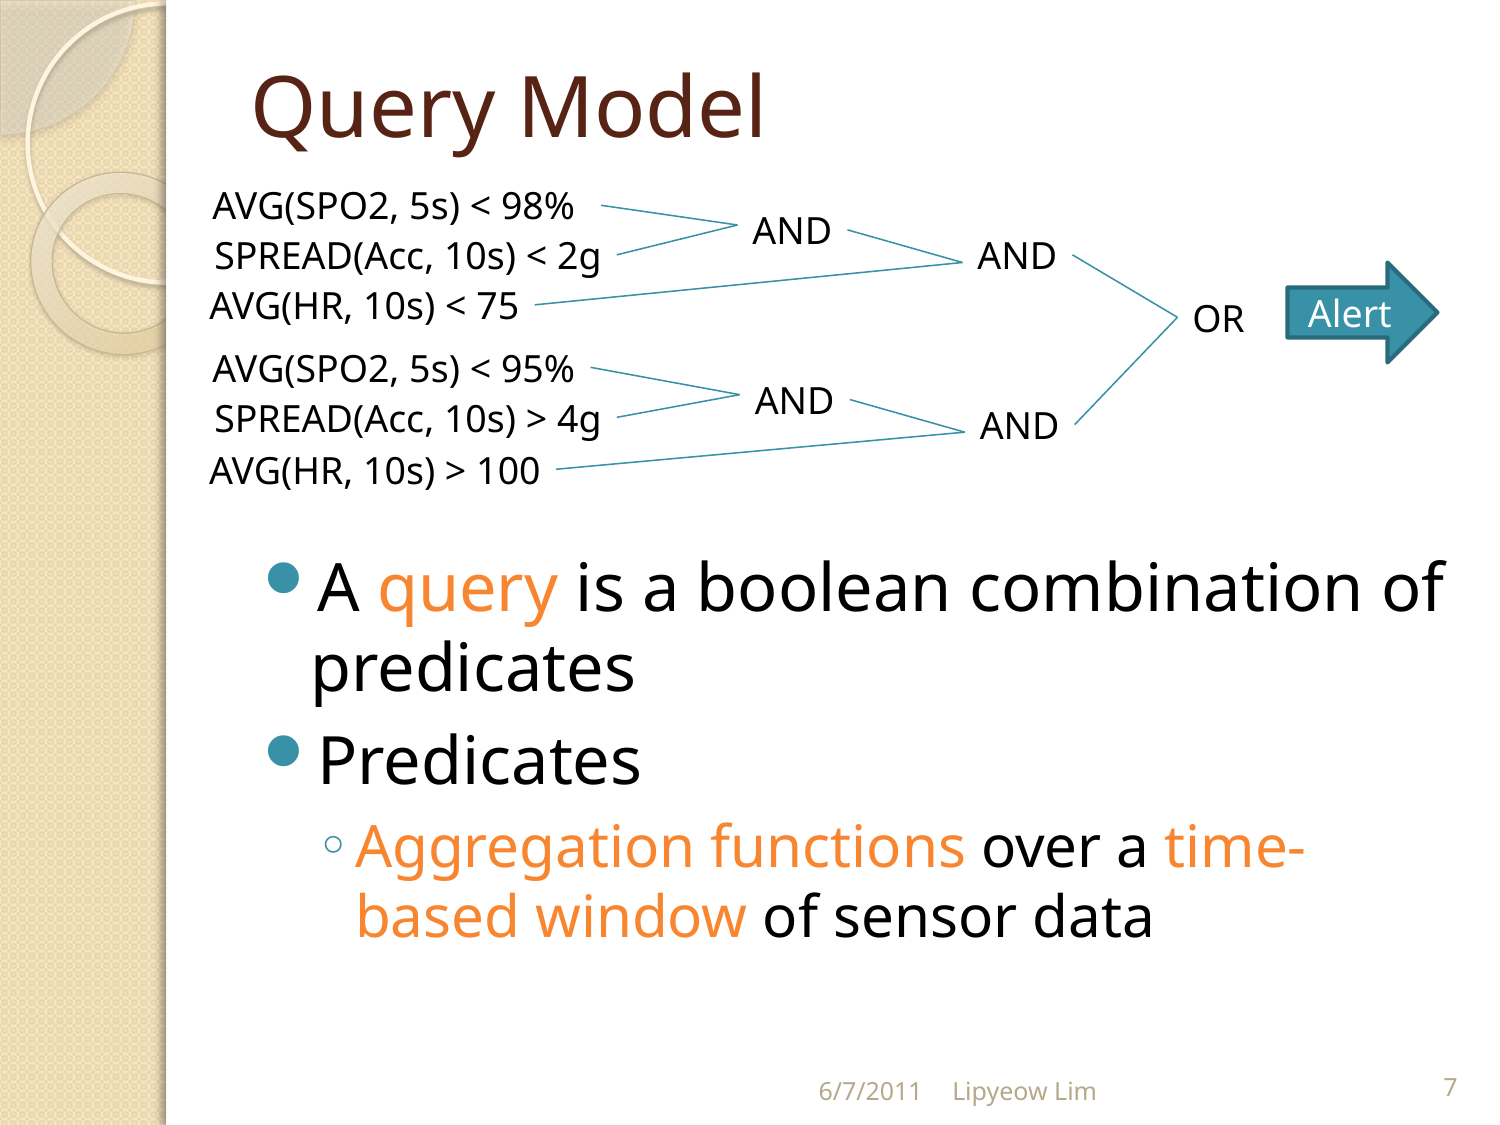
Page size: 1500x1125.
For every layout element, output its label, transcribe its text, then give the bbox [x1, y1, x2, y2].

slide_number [587, 1034, 937, 1113]
text_box AVG(HR, 10s) > 100 [194, 439, 556, 500]
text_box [847, 230, 963, 263]
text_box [628, 224, 738, 256]
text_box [1074, 317, 1176, 426]
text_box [1072, 254, 1176, 316]
text_box AND [965, 394, 1075, 455]
text_box SPREAD(Acc, 10s) > 4g [199, 387, 617, 448]
title Query Model [235, 45, 1466, 163]
footer Lipyeow Lim [937, 1034, 1413, 1113]
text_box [541, 262, 963, 306]
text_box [562, 431, 965, 470]
text_box SPREAD(Acc, 10s) < 2g [199, 224, 617, 274]
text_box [628, 394, 740, 419]
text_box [600, 367, 740, 395]
text_box AND [962, 224, 1073, 285]
text_box AVG(SPO2, 5s) < 95% [197, 337, 591, 398]
text_box OR [1182, 287, 1260, 348]
text_box AND [737, 199, 848, 259]
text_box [849, 399, 965, 433]
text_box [600, 204, 738, 226]
text_box AND [741, 369, 850, 429]
slide_number 7 [1413, 1034, 1488, 1113]
text_box AVG(HR, 10s) < 75 [194, 274, 535, 335]
text_box AVG(SPO2, 5s) < 98% [197, 174, 591, 235]
text_box Alert [1285, 260, 1440, 365]
list A query is a boolean combination of predicates Predicates Aggregation functions over a time-based window of sensor data [235, 537, 1466, 1025]
